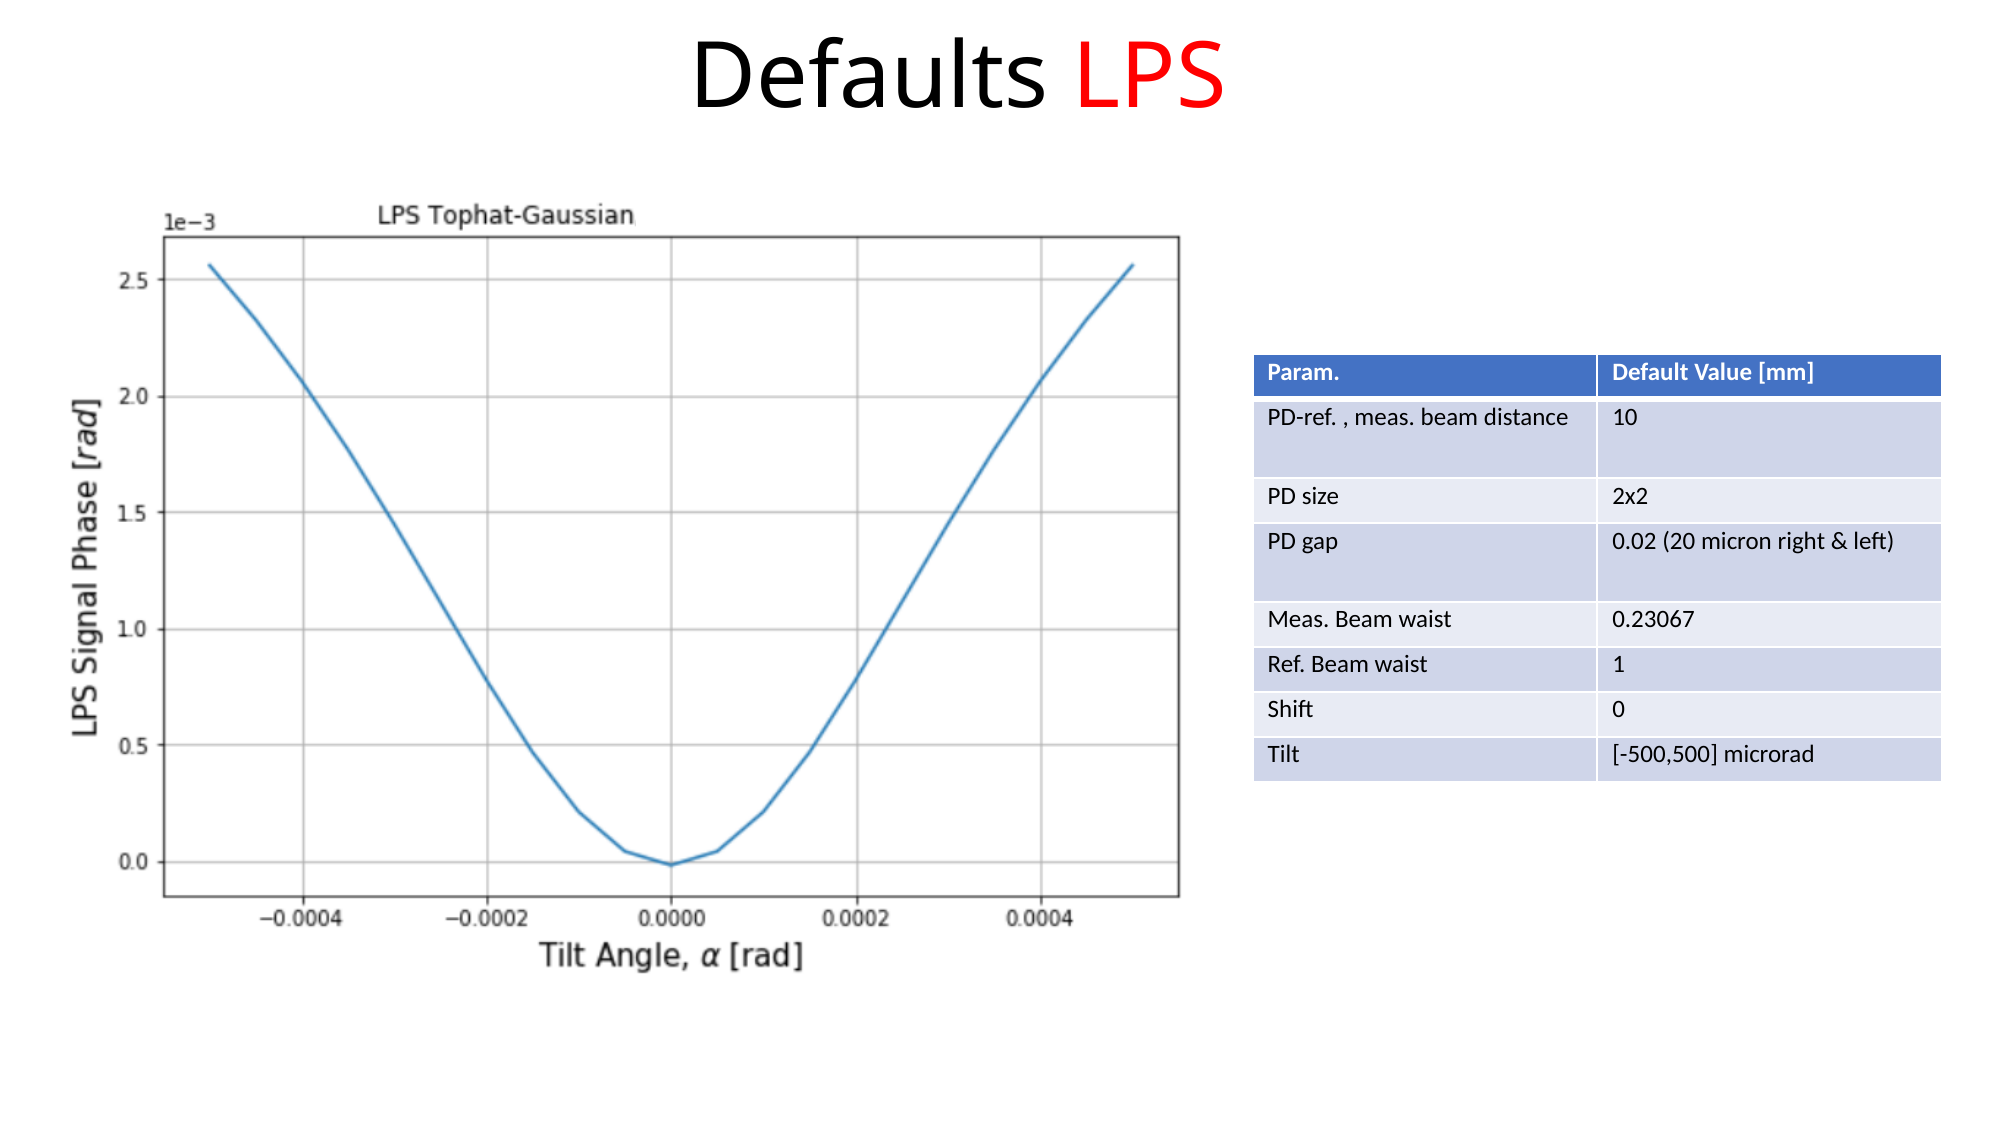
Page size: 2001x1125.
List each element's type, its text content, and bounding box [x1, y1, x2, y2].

table_header Param. [1254, 355, 1596, 396]
picture [40, 176, 1212, 988]
table_cell Shift [1254, 693, 1596, 736]
table_cell Ref. Beam waist [1254, 648, 1596, 691]
table_cell Tilt [1254, 738, 1596, 781]
table_cell PD gap [1254, 524, 1596, 601]
table_cell 0.02 (20 micron right & left) [1598, 524, 1941, 601]
table_header Default Value [mm] [1598, 355, 1941, 396]
title Defaults LPS [674, 0, 2000, 187]
table_cell [-500,500] microrad [1598, 738, 1941, 781]
table_cell 1 [1598, 648, 1941, 691]
table_cell 0 [1598, 693, 1941, 736]
table_cell 10 [1598, 402, 1941, 477]
table_cell 2x2 [1598, 479, 1941, 522]
table_cell Meas. Beam waist [1254, 603, 1596, 646]
table_cell PD size [1254, 479, 1596, 522]
table_cell 0.23067 [1598, 603, 1941, 646]
table_cell PD-ref. , meas. beam distance [1254, 402, 1596, 477]
